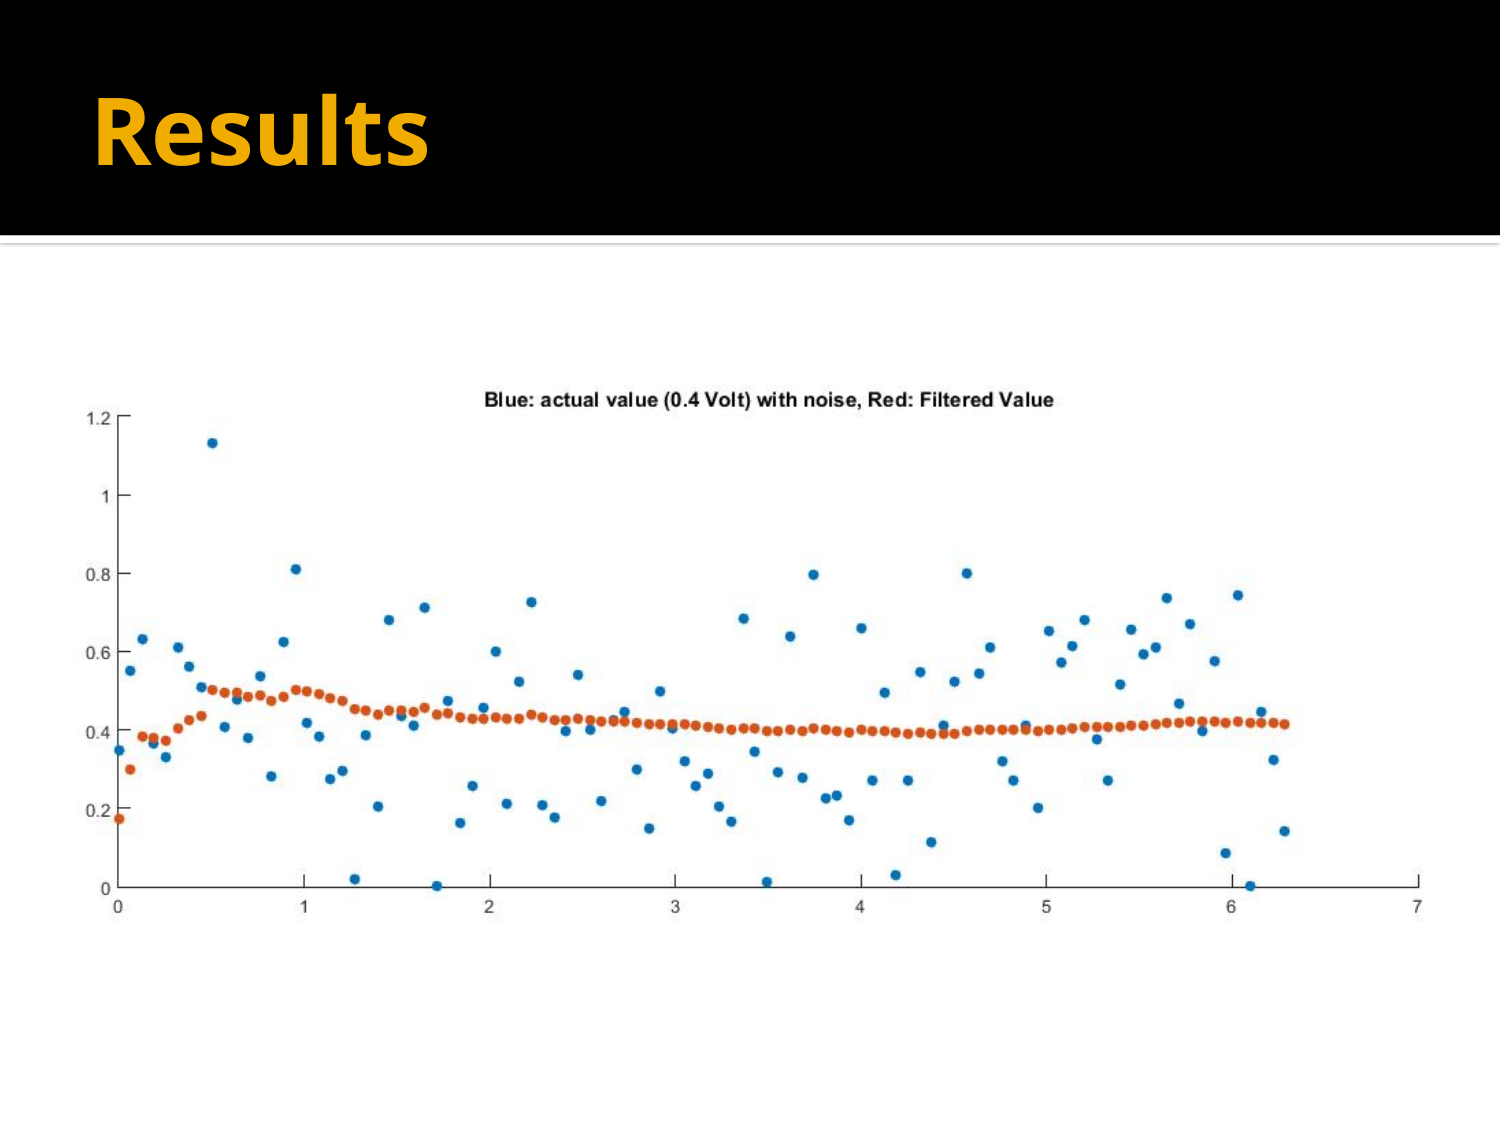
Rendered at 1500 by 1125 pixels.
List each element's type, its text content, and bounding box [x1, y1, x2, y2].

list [24, 374, 1475, 950]
title Results [75, 25, 1425, 231]
